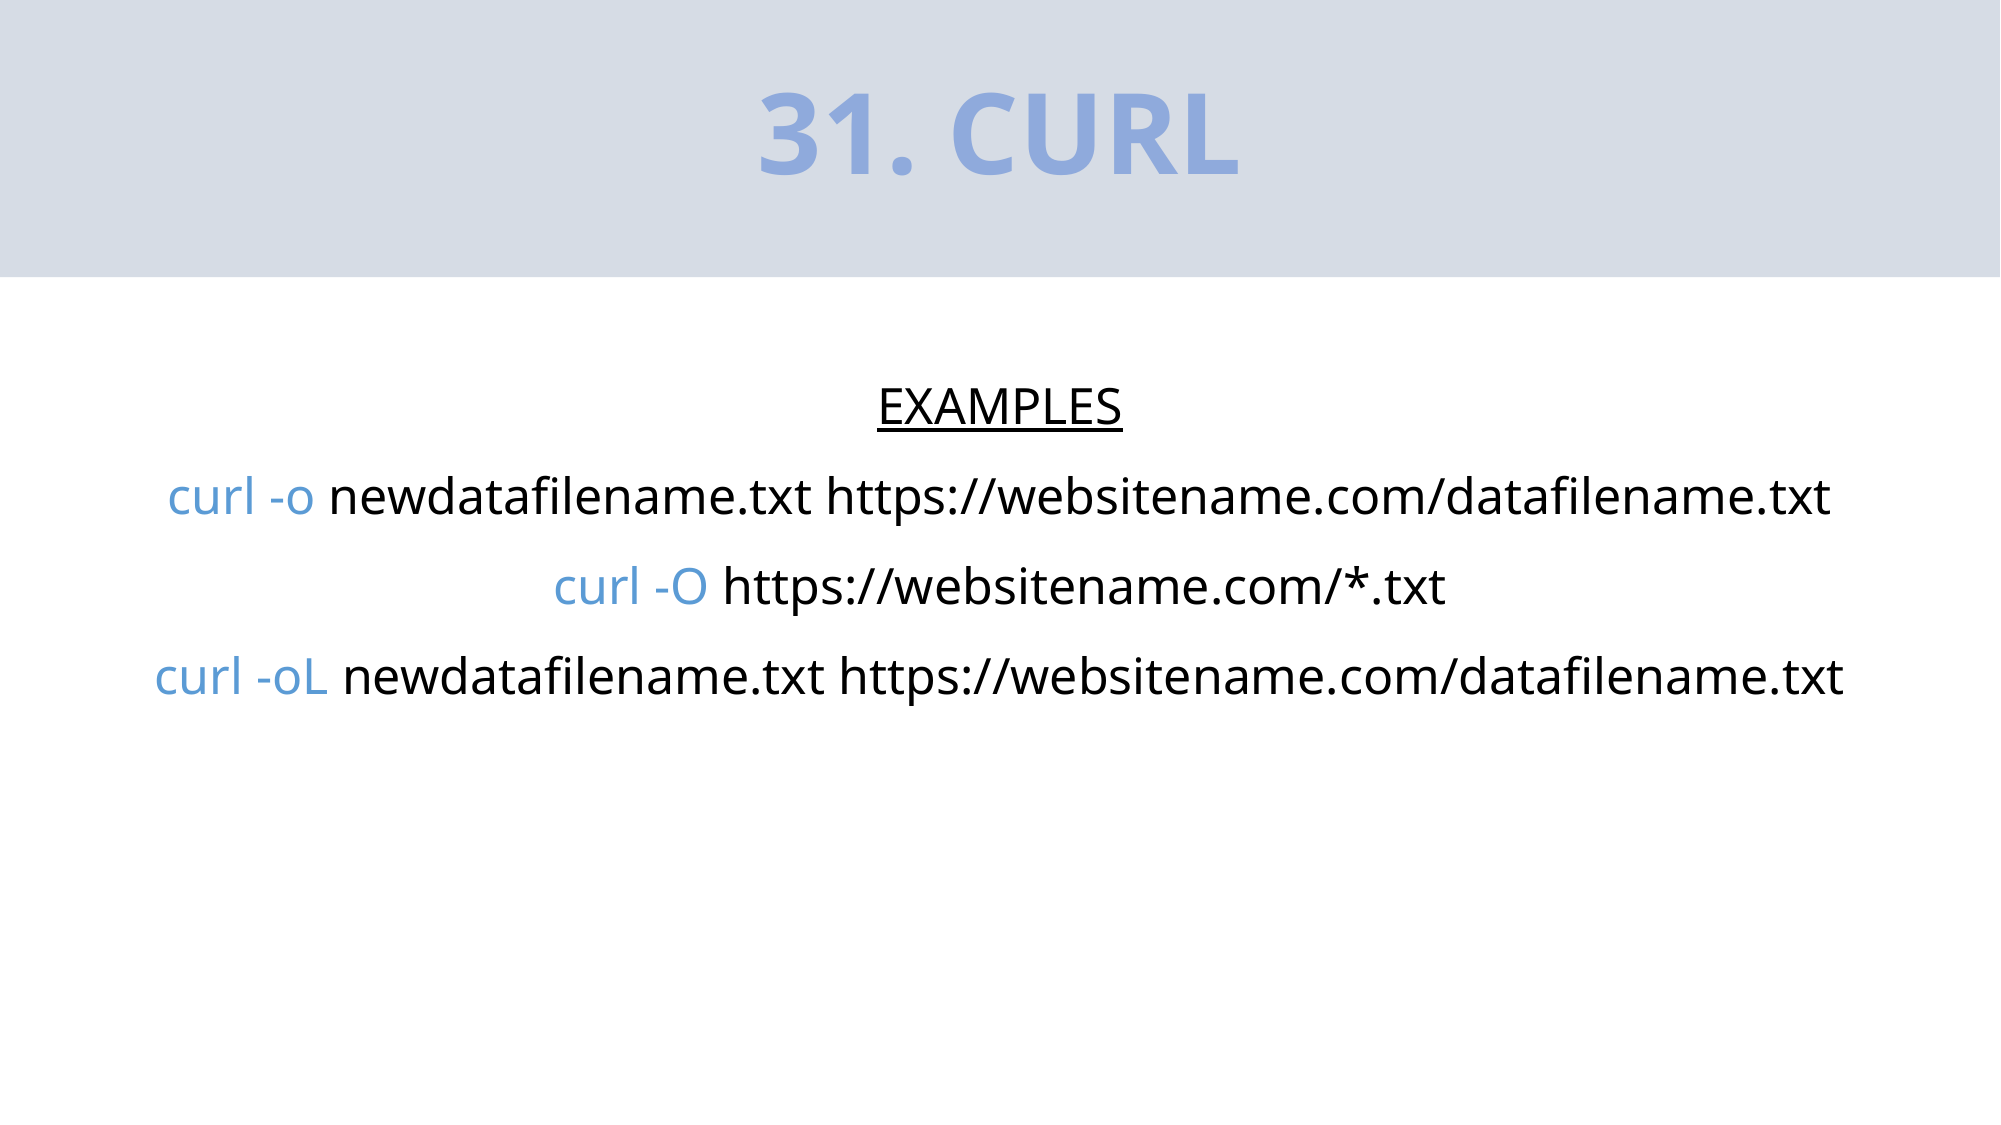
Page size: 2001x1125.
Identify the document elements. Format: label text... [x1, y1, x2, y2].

title 31. CURL [0, 0, 2000, 277]
text_box EXAMPLES curl -o newdatafilename.txt https://websitename.com/datafilename.txt curl -O https://websitename.com/*.txt curl -oL newdatafilename.txt https://websitename.com/datafilename.txt [0, 277, 2000, 712]
